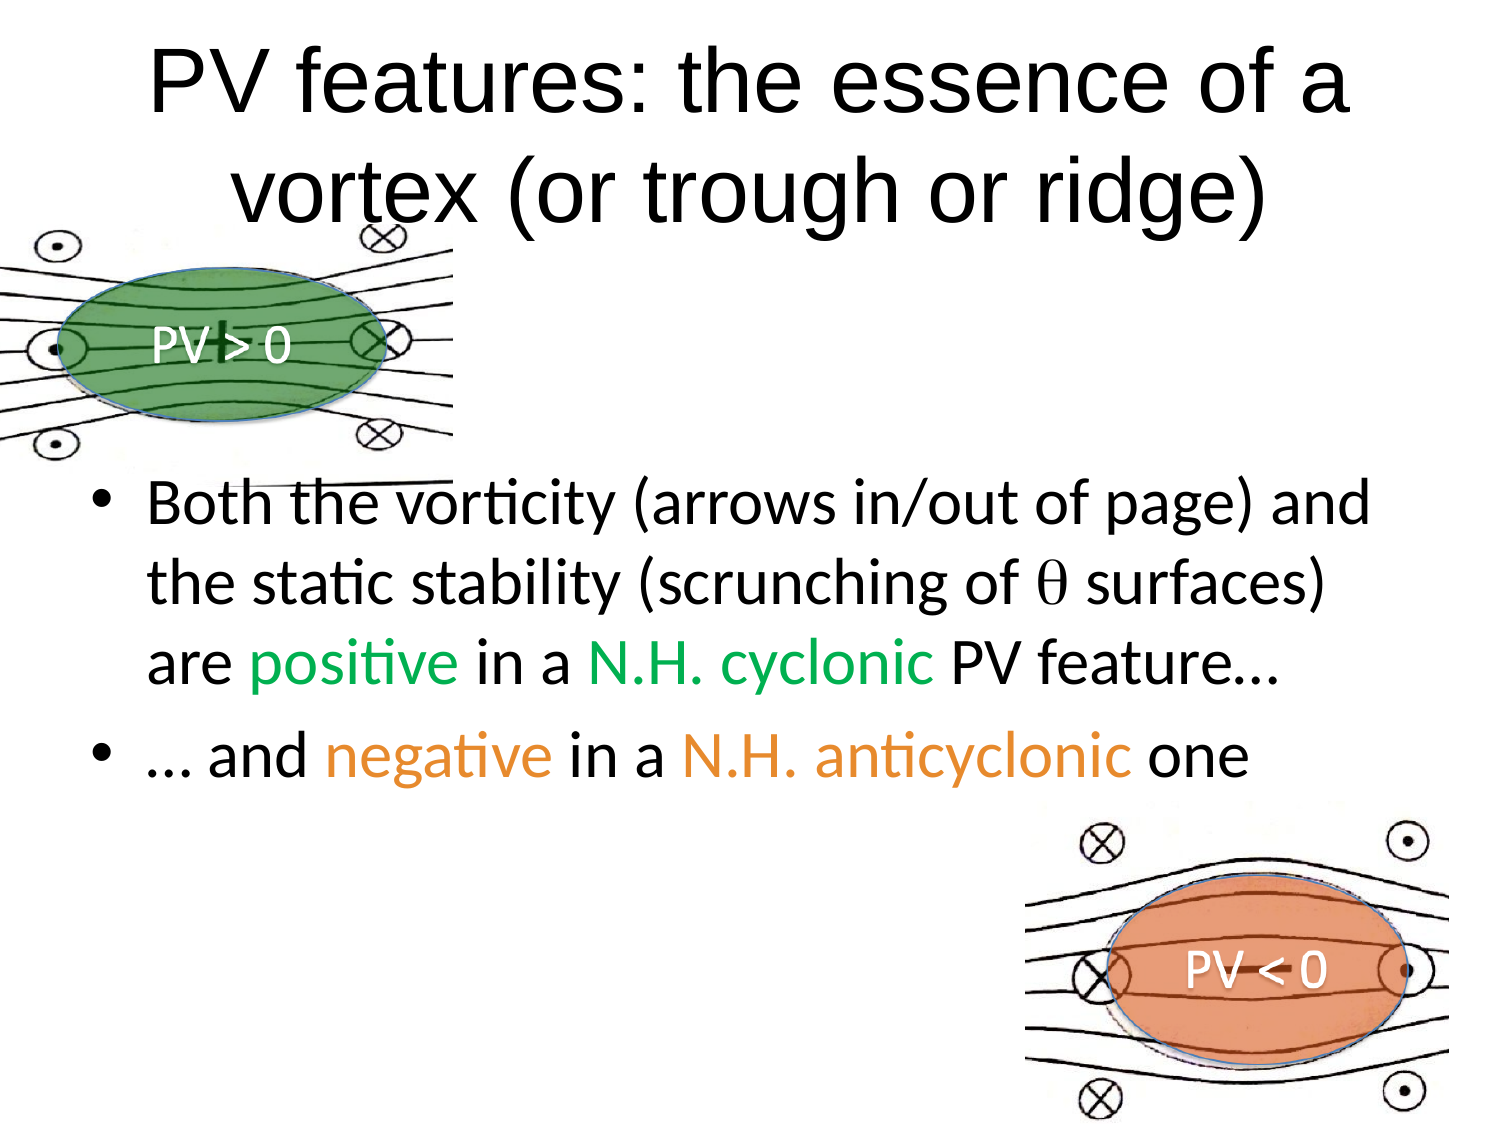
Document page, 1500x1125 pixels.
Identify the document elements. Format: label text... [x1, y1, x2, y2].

picture [0, 224, 453, 496]
picture [1024, 797, 1450, 1125]
title PV features: the essence of a vortex (or trough or ridge) [111, 36, 1388, 226]
text_box Both the vorticity (arrows in/out of page) and the static stability (scrunching of q surfaces) are positive in a N.H. cyclonic PV feature… … and negative in a N.H. anticyclonic one [74, 449, 1425, 930]
